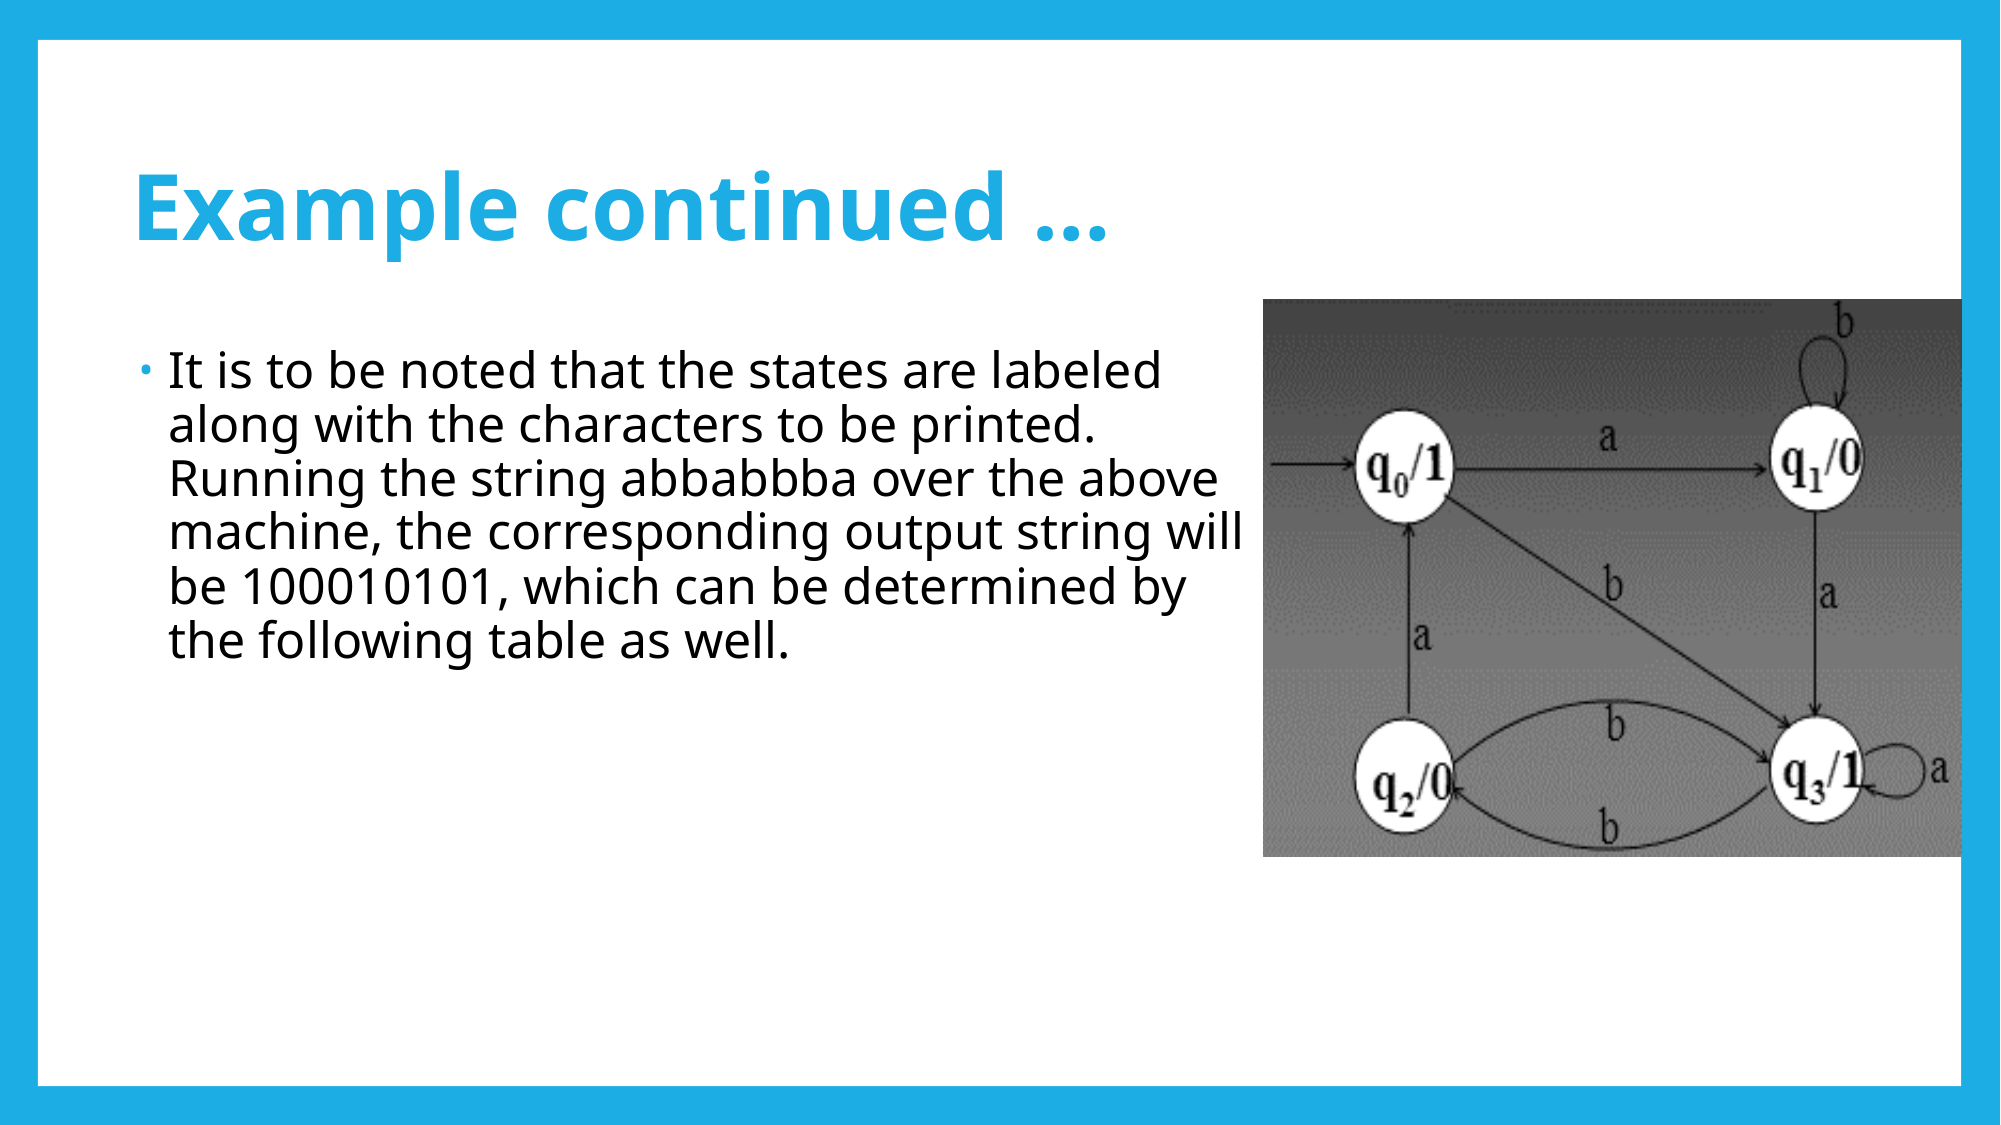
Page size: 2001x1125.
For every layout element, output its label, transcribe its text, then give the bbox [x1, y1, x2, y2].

title Example continued … [115, 99, 1264, 323]
list It is to be noted that the states are labeled along with the characters to be printed. Running the string abbabbba over the above machine, the corresponding output string will be 100010101, which can be determined by the following table as well. [115, 337, 1264, 1000]
picture [1262, 299, 1962, 857]
